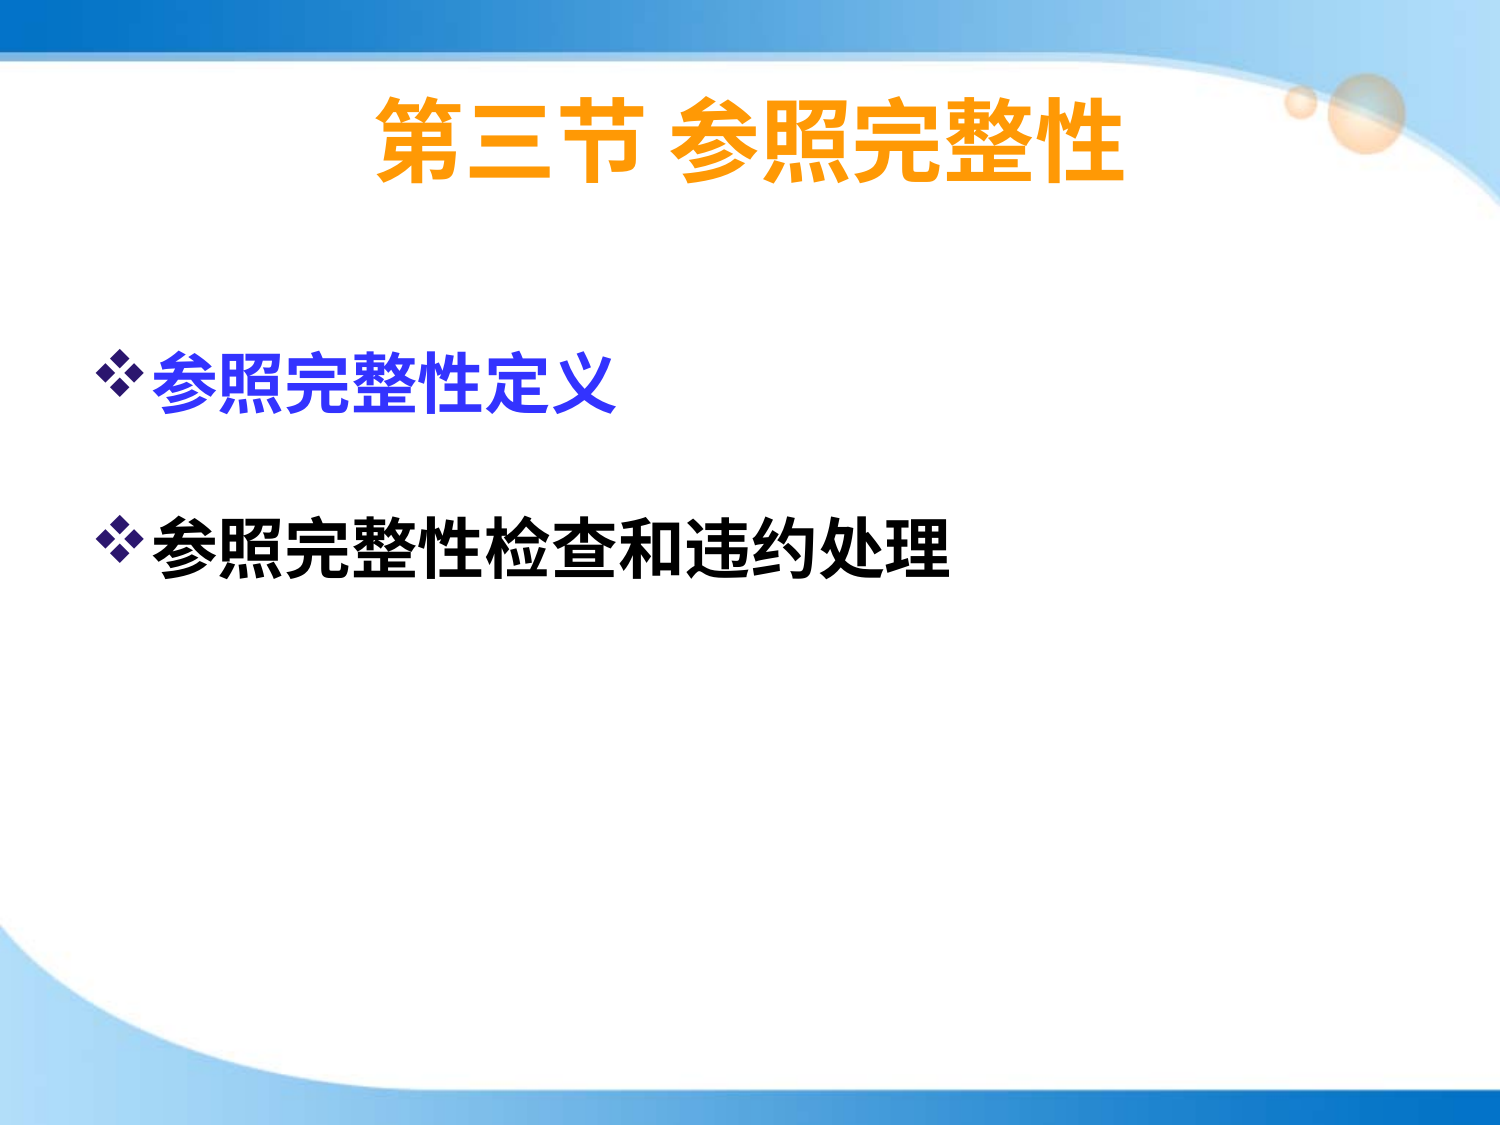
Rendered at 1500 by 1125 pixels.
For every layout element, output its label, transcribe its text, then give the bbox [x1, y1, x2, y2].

picture [0, 0, 1500, 1125]
title 第三节 参照完整性 [75, 45, 1425, 233]
list 参照完整性定义 参照完整性检查和违约处理 [75, 262, 1425, 1005]
